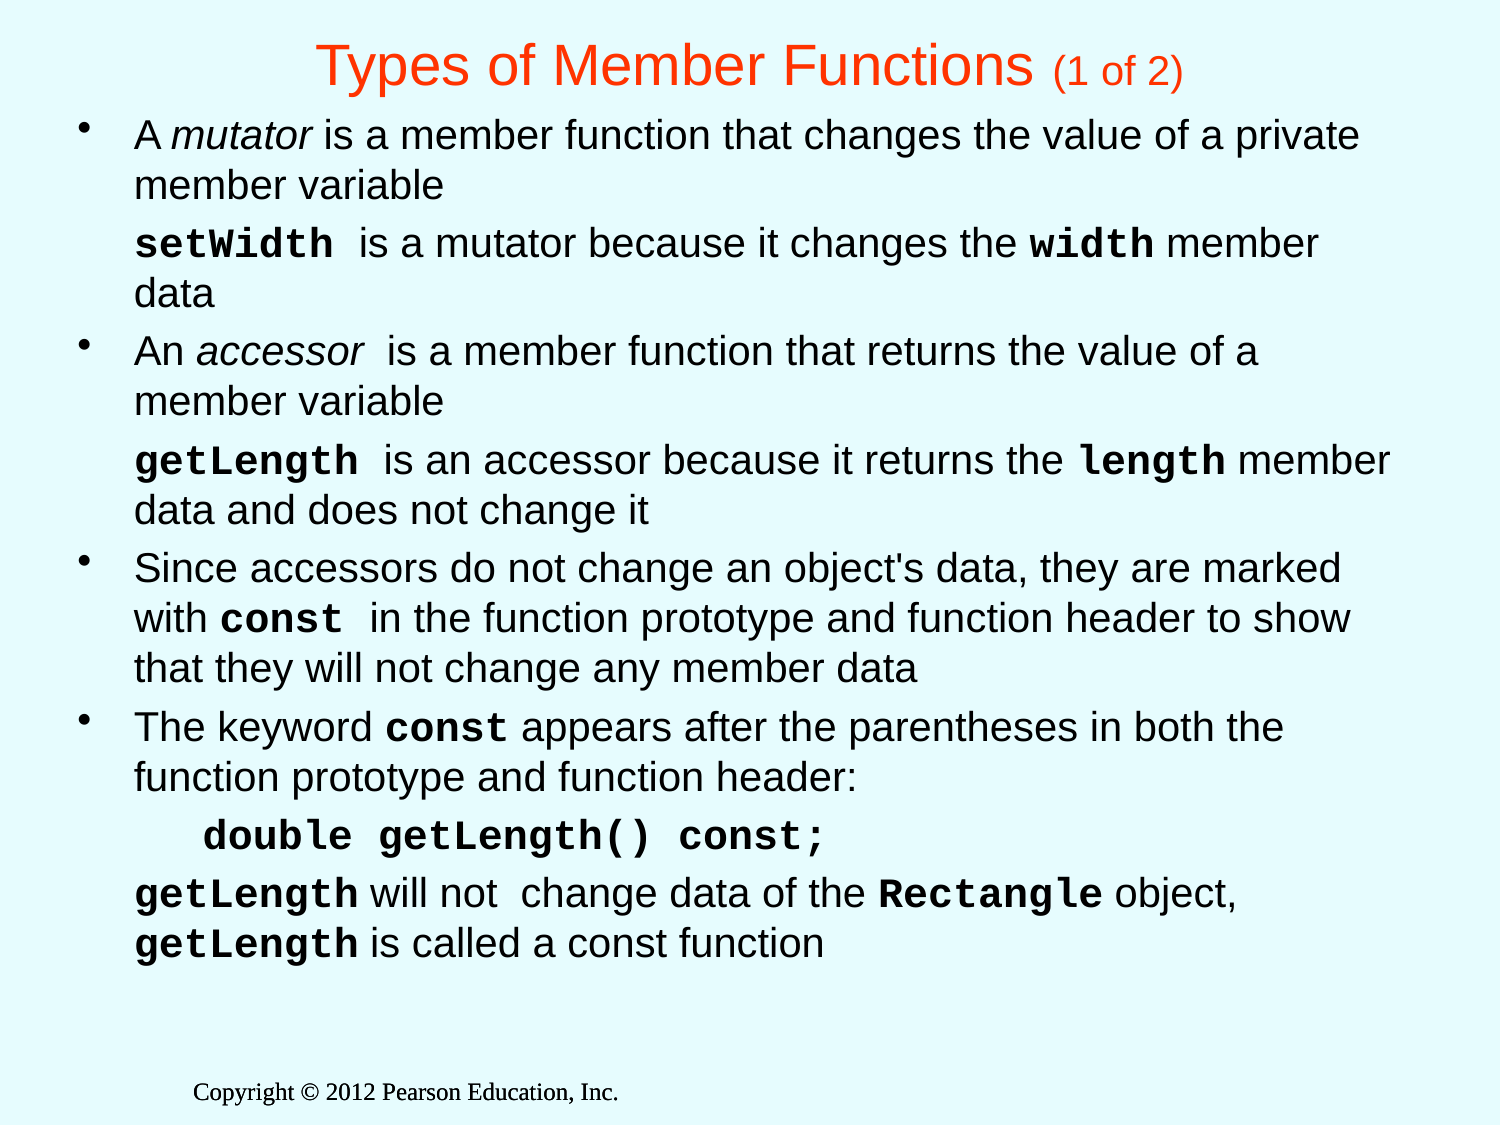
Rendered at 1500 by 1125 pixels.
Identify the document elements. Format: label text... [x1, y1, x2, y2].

list A mutator is a member function that changes the value of a private member variable setWidth is a mutator because it changes the width member data An accessor is a member function that returns the value of a member variable getLength is an accessor because it returns the length member data and does not change it Since accessors do not change an object's data, they are marked with const in the function prototype and function header to show that they will not change any member data The keyword const appears after the parentheses in both the function prototype and function header: double getLength() const; getLength will not change data of the Rectangle object, getLength is called a const function [62, 99, 1426, 1013]
title Types of Member Functions (1 of 2) [74, 24, 1426, 99]
